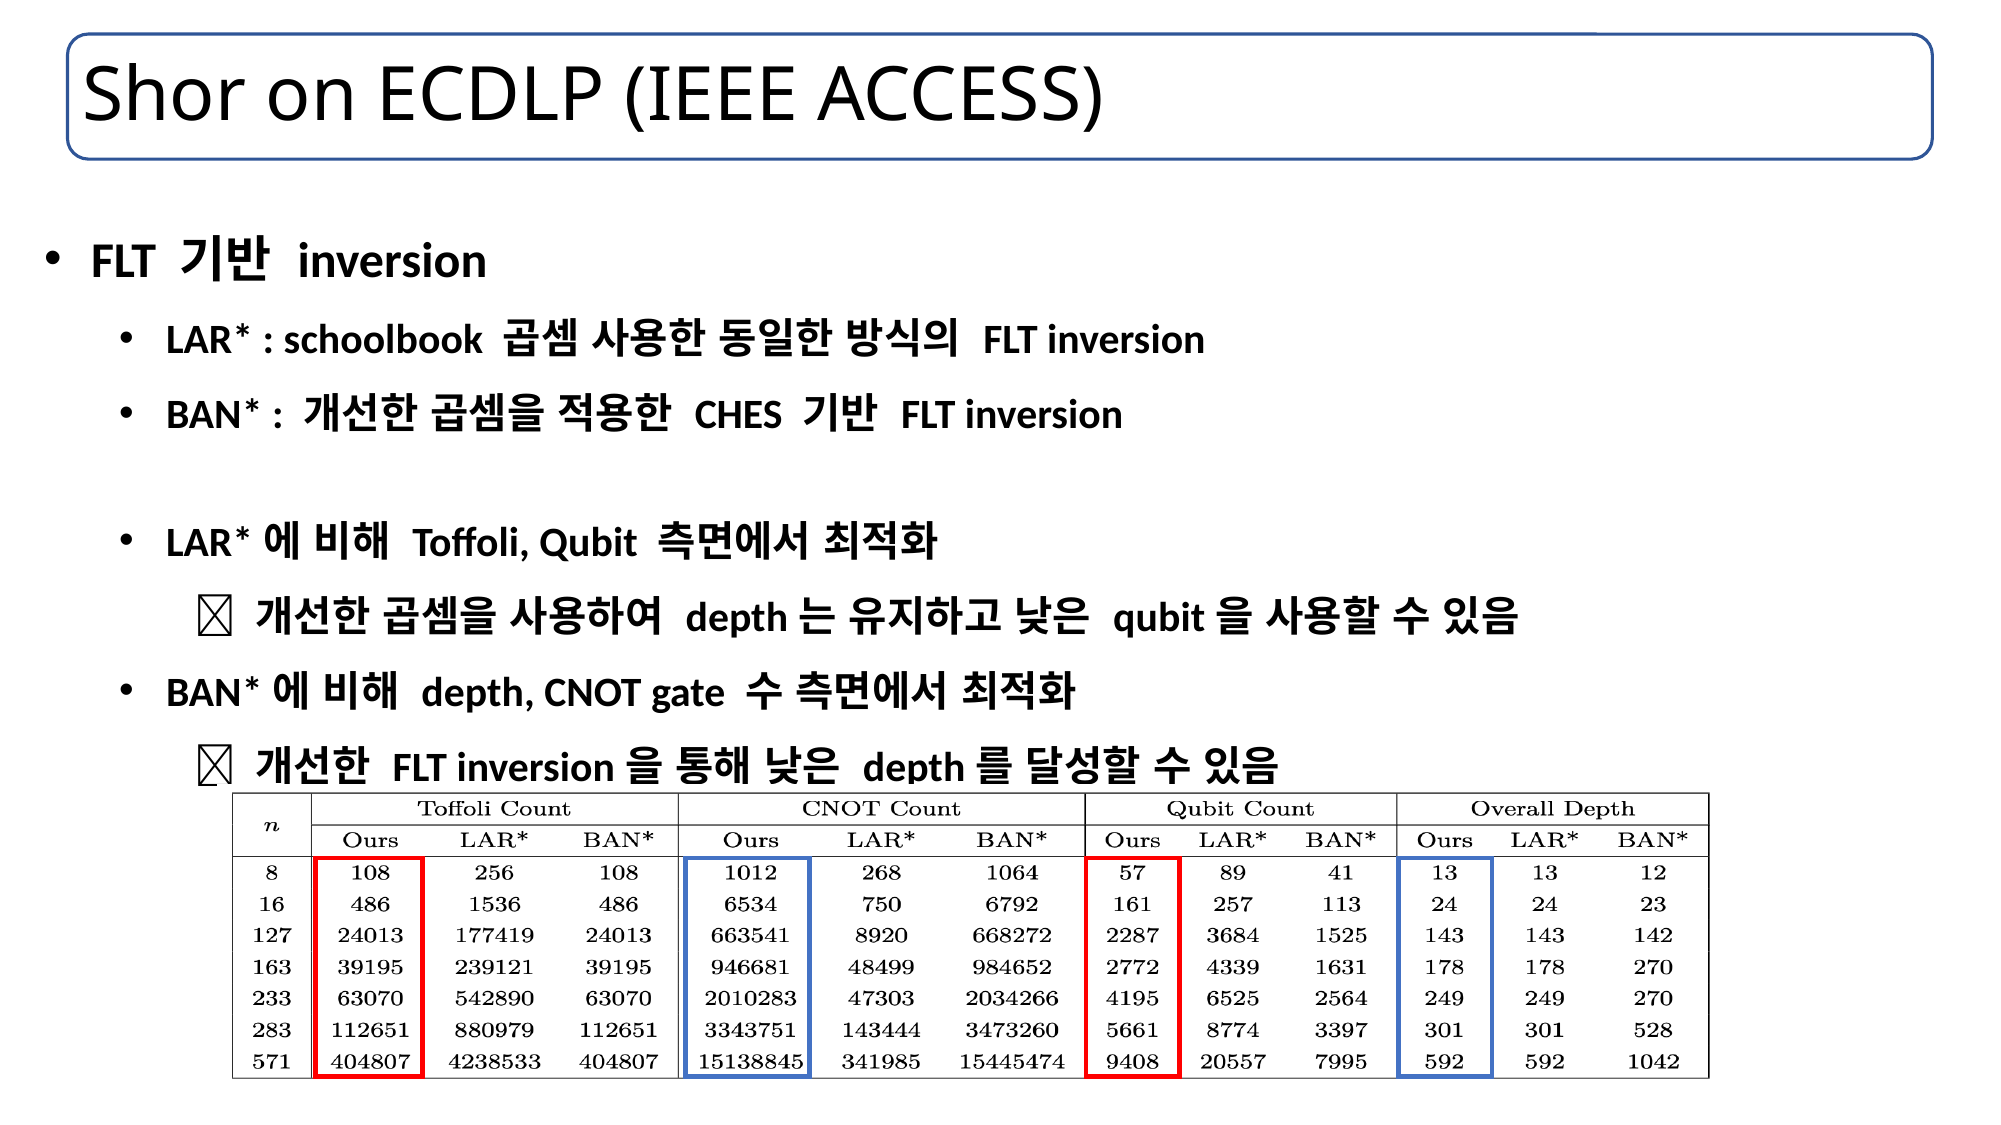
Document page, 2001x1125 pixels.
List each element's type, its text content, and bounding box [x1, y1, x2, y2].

title Shor on ECDLP (IEEE ACCESS) [67, 34, 1933, 160]
text_box FLT 기반 inversion LAR* : schoolbook 곱셈 사용한 동일한 방식의 FLT inversion BAN* : 개선한 곱셈을 적용한 CHES 기반 FLT inversion LAR*에 비해 Toffoli, Qubit 측면에서 최적화  개선한 곱셈을 사용하여 depth는 유지하고 낮은 qubit을 사용할 수 있음 BAN*에 비해 depth, CNOT gate 수 측면에서 최적화  개선한 FLT inversion을 통해 낮은 depth를 달성할 수 있음 [29, 189, 2000, 797]
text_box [217, 784, 1717, 1091]
